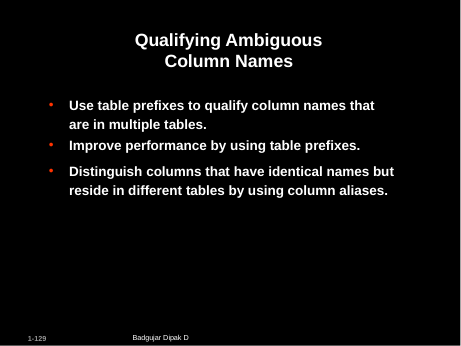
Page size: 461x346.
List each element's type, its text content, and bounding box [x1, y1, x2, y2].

text_box Use table prefixes to qualify column names that are in multiple tables. Improve performance by using table prefixes. Distinguish columns that have identical names but reside in different tables by using column aliases. [46, 90, 411, 198]
title Qualifying Ambiguous Column Names [113, 26, 349, 87]
text_box 1-129 [25, 331, 50, 343]
text_box Badgujar Dipak D [130, 331, 327, 343]
